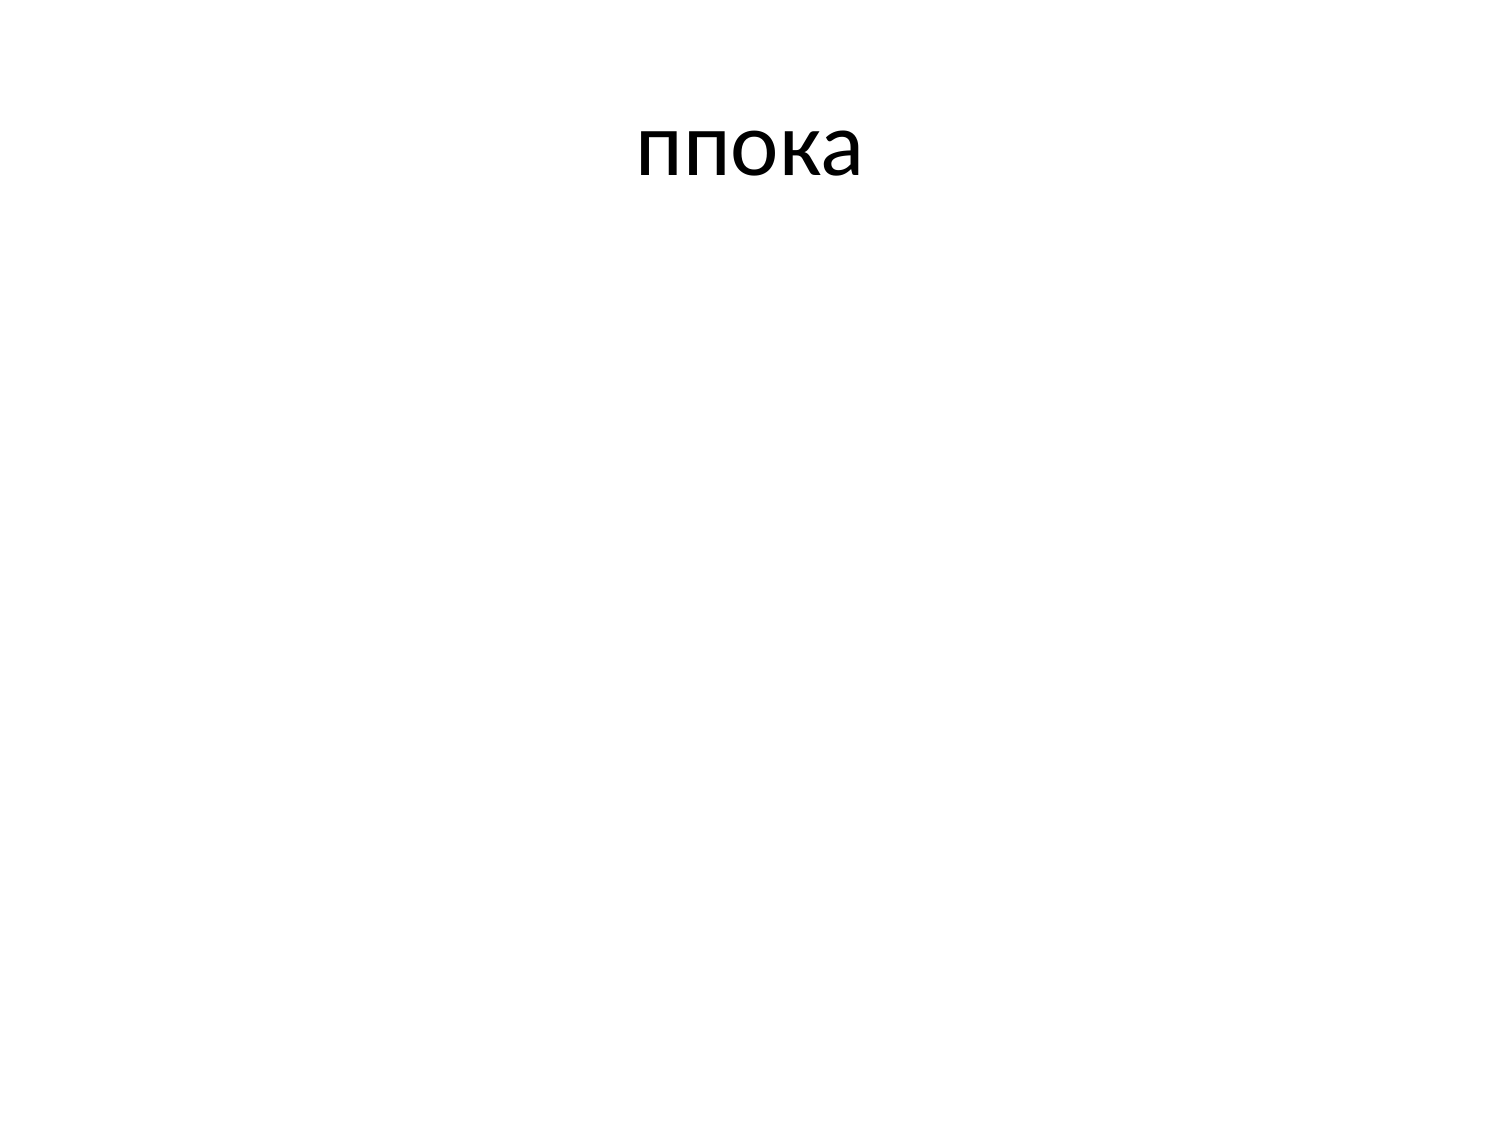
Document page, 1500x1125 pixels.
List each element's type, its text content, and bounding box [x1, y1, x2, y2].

title ппока [75, 45, 1425, 233]
